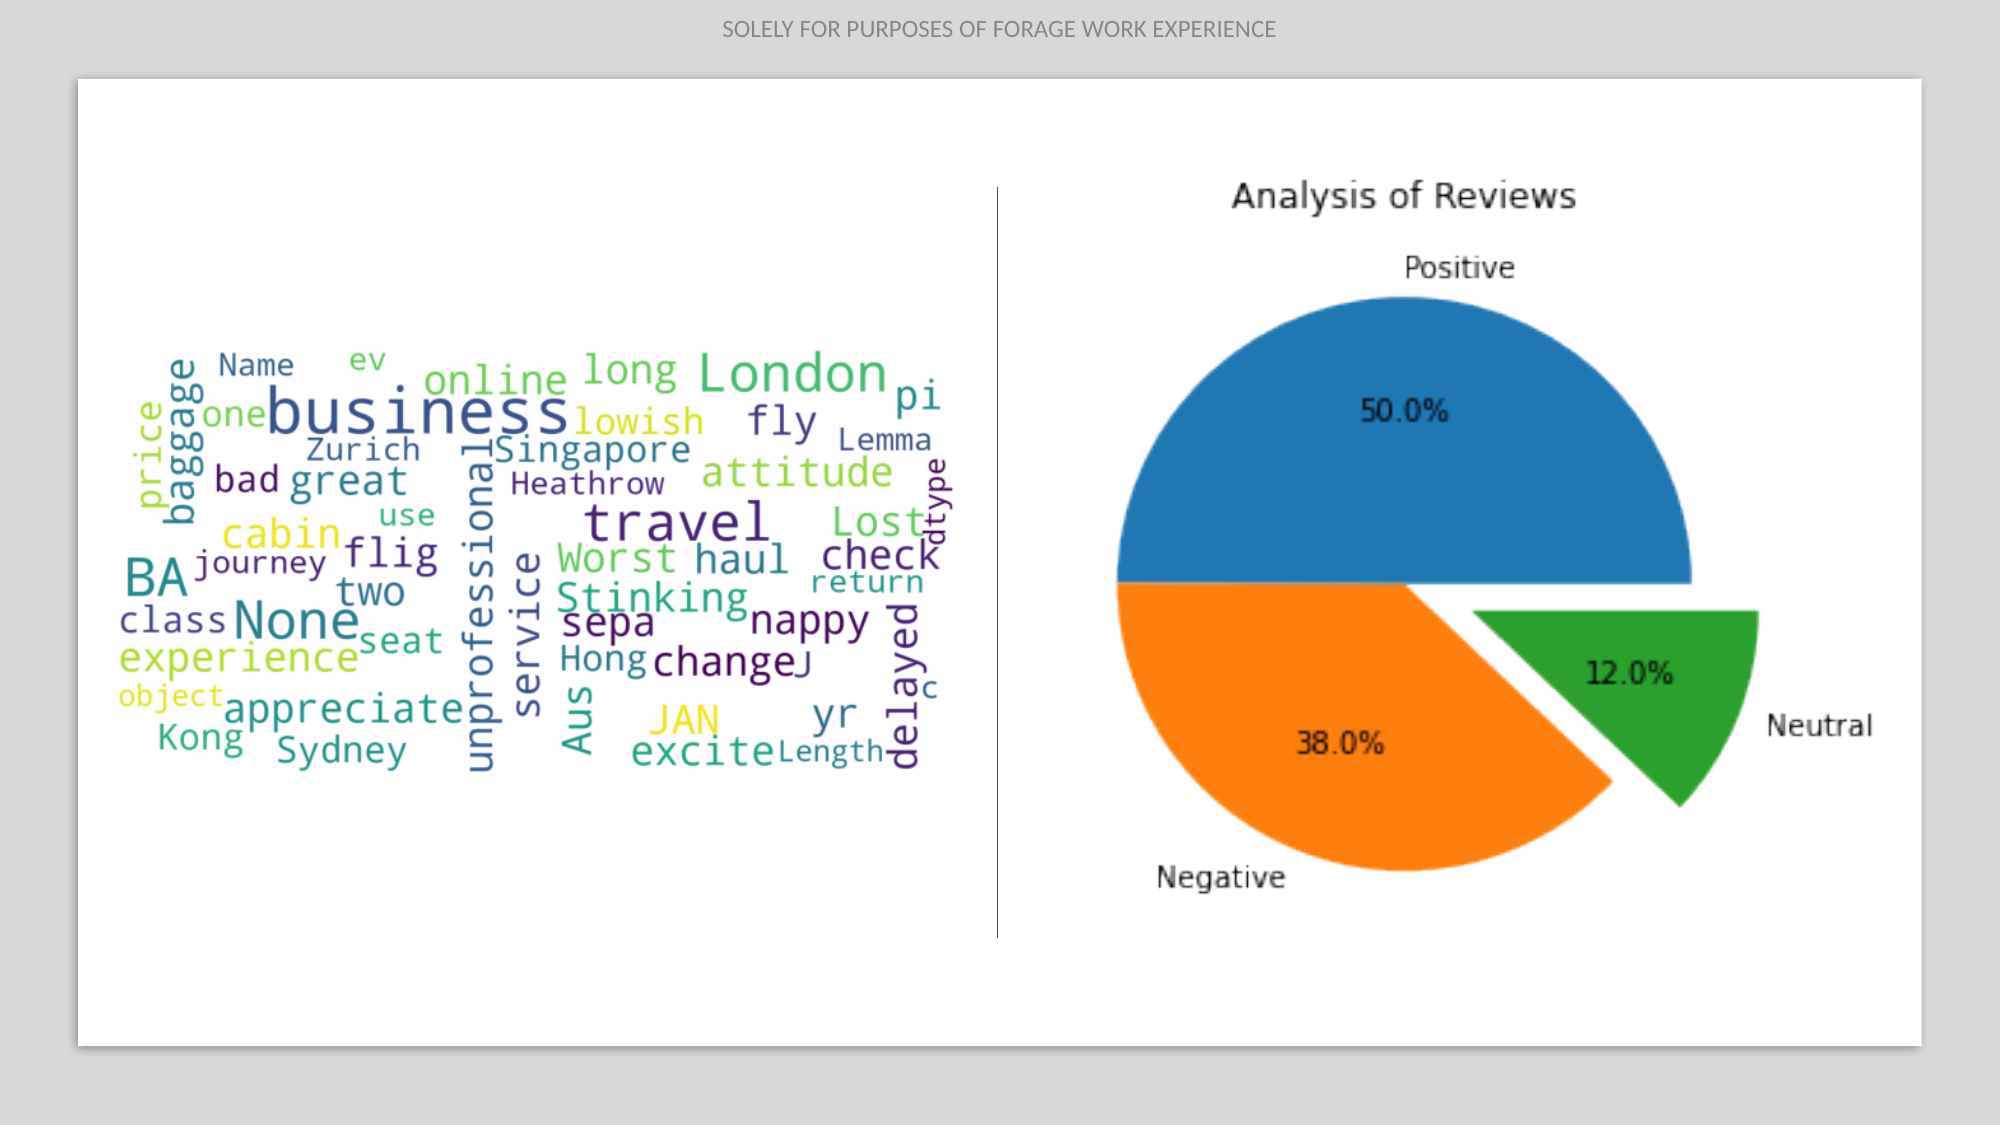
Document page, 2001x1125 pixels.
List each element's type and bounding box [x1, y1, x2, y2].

picture [105, 340, 975, 784]
text_box [77, 78, 1923, 1047]
list [1025, 160, 1895, 965]
text_box [0, 0, 2000, 1125]
